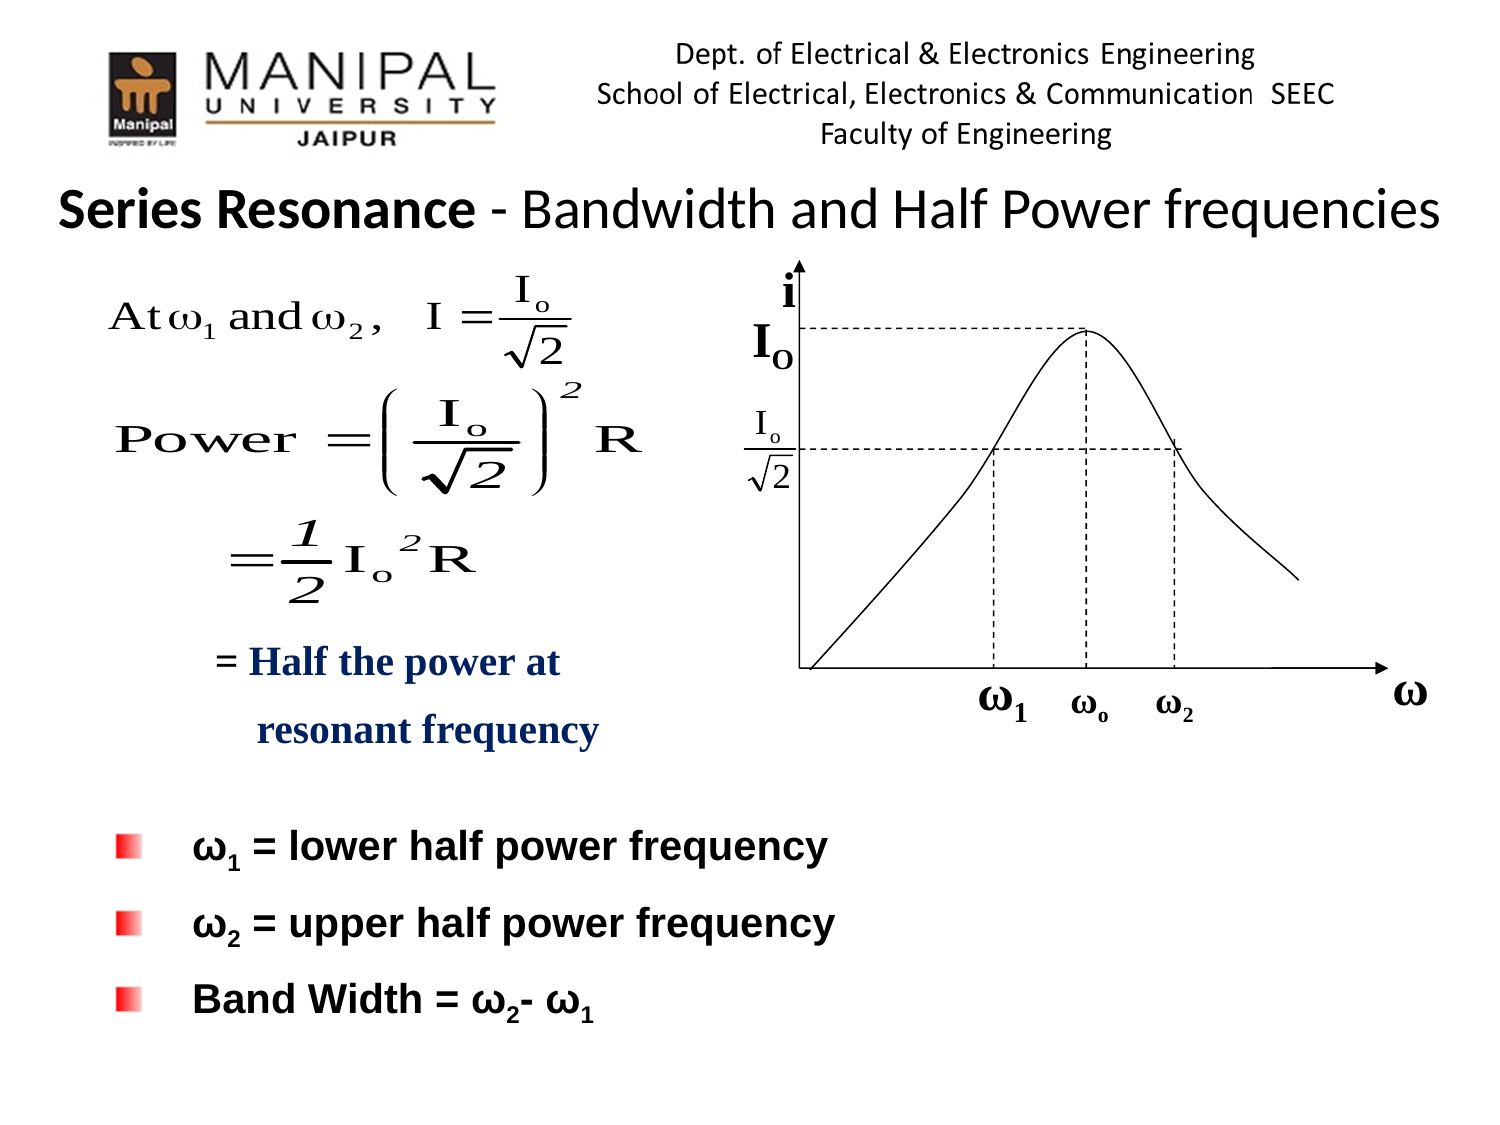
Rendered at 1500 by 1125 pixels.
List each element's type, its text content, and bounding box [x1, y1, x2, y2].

picture [114, 985, 145, 1015]
text_box = Half the power at resonant frequency [199, 621, 650, 760]
picture [114, 909, 145, 939]
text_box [99, 370, 663, 613]
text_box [99, 262, 584, 370]
picture [63, 0, 1488, 189]
list Series Resonance - Bandwidth and Half Power frequencies [37, 162, 1463, 1050]
text_box ω1 = lower half power frequency ω2 = upper half power frequency Band Width = ω2- ω1 [99, 799, 1113, 1038]
picture [114, 832, 145, 862]
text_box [724, 249, 1463, 729]
